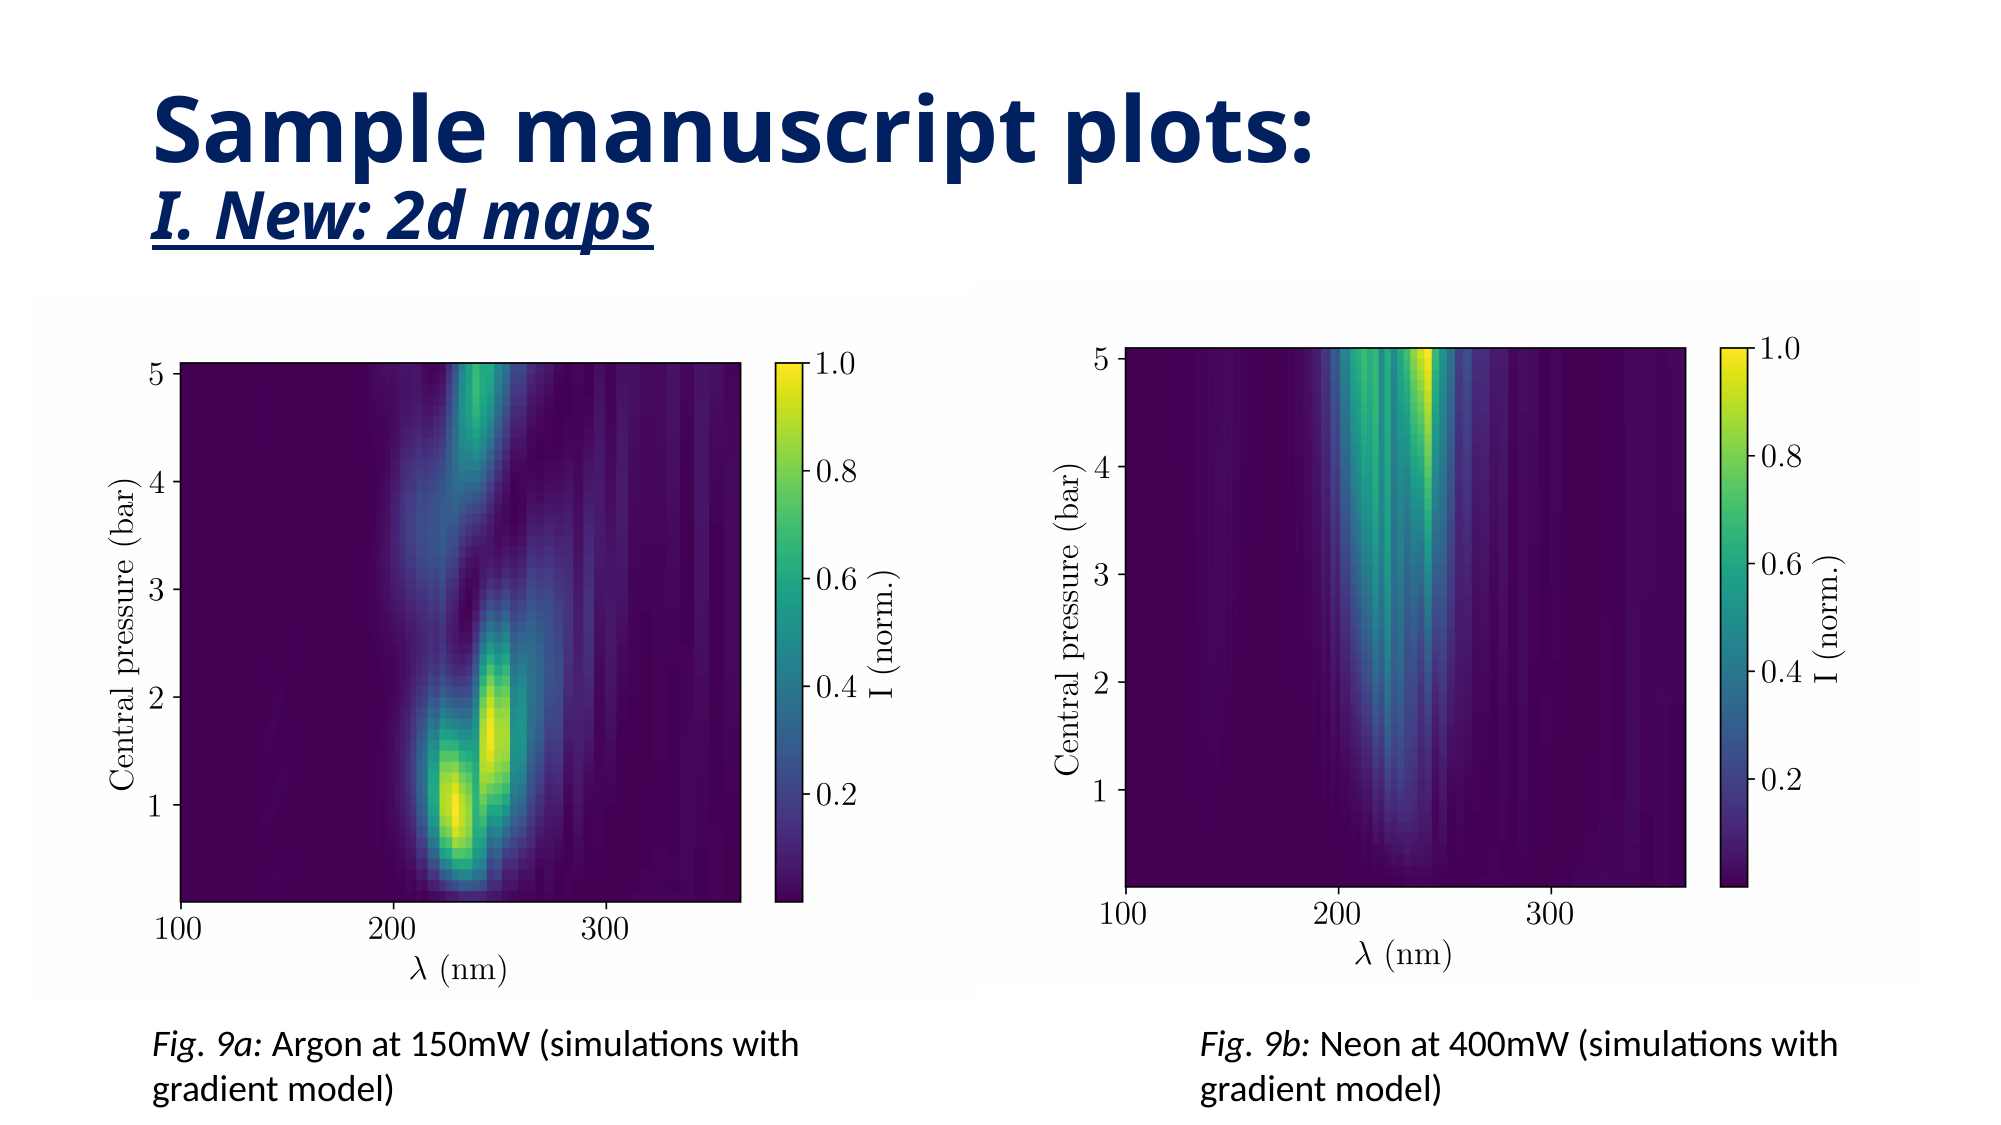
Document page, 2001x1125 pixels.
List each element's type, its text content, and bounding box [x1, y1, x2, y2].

picture [29, 292, 975, 1001]
text_box Fig. 9a: Argon at 150mW (simulations with gradient model) [137, 1012, 878, 1117]
text_box Fig. 9b: Neon at 400mW (simulations with gradient model) [1185, 1012, 1926, 1117]
title Sample manuscript plots: I. New: 2d maps [137, 59, 1863, 278]
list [974, 277, 1920, 986]
